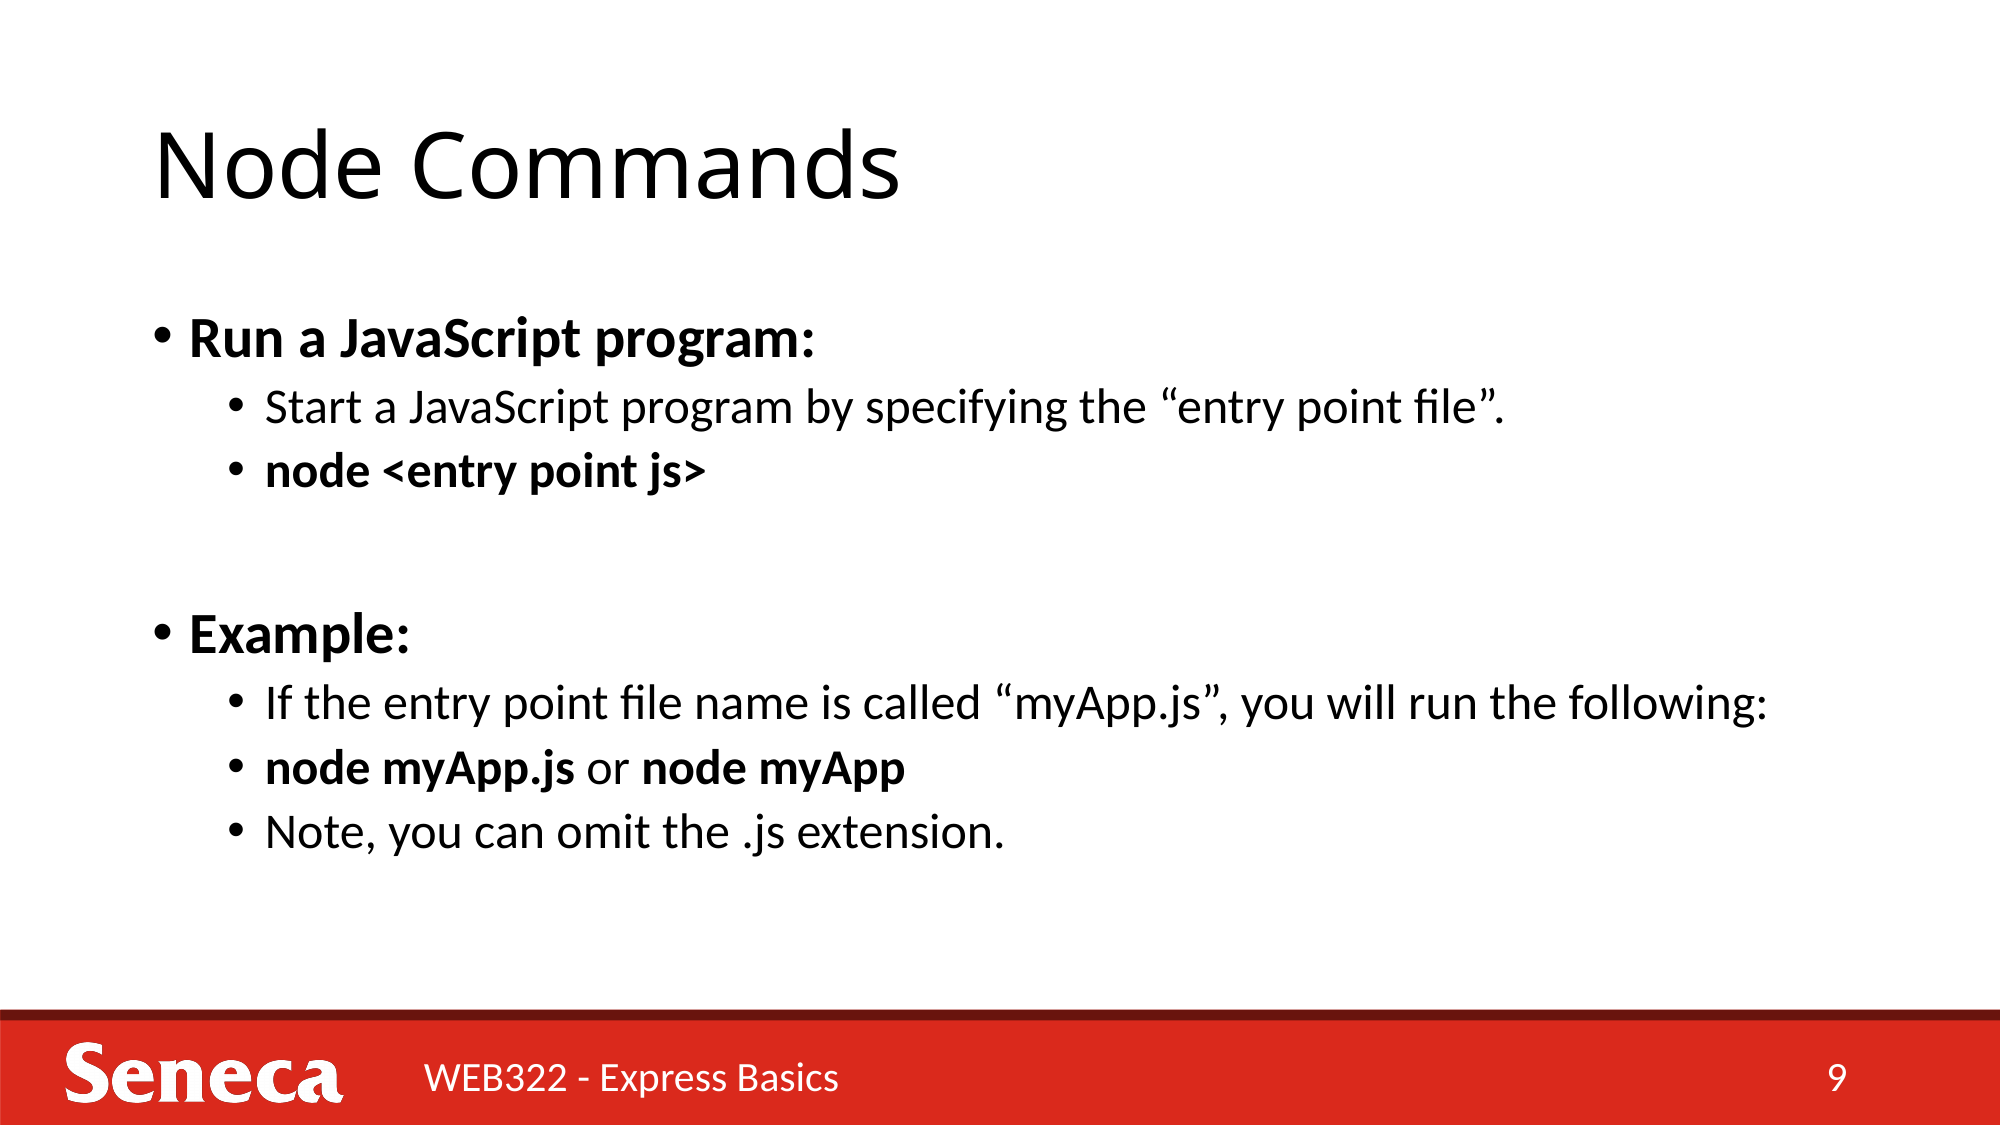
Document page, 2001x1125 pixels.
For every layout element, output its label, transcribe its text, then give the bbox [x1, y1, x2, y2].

footer WEB322 - Express Basics [409, 1042, 1641, 1103]
slide_number 9 [1717, 1042, 1863, 1103]
list Run a JavaScript program: Start a JavaScript program by specifying the “entry point file”. node <entry point js> Example: If the entry point file name is called “myApp.js”, you will run the following: node myApp.js or node myApp Note, you can omit the .js extension. [137, 299, 1863, 988]
picture [65, 1042, 344, 1103]
title Node Commands [137, 59, 1863, 278]
